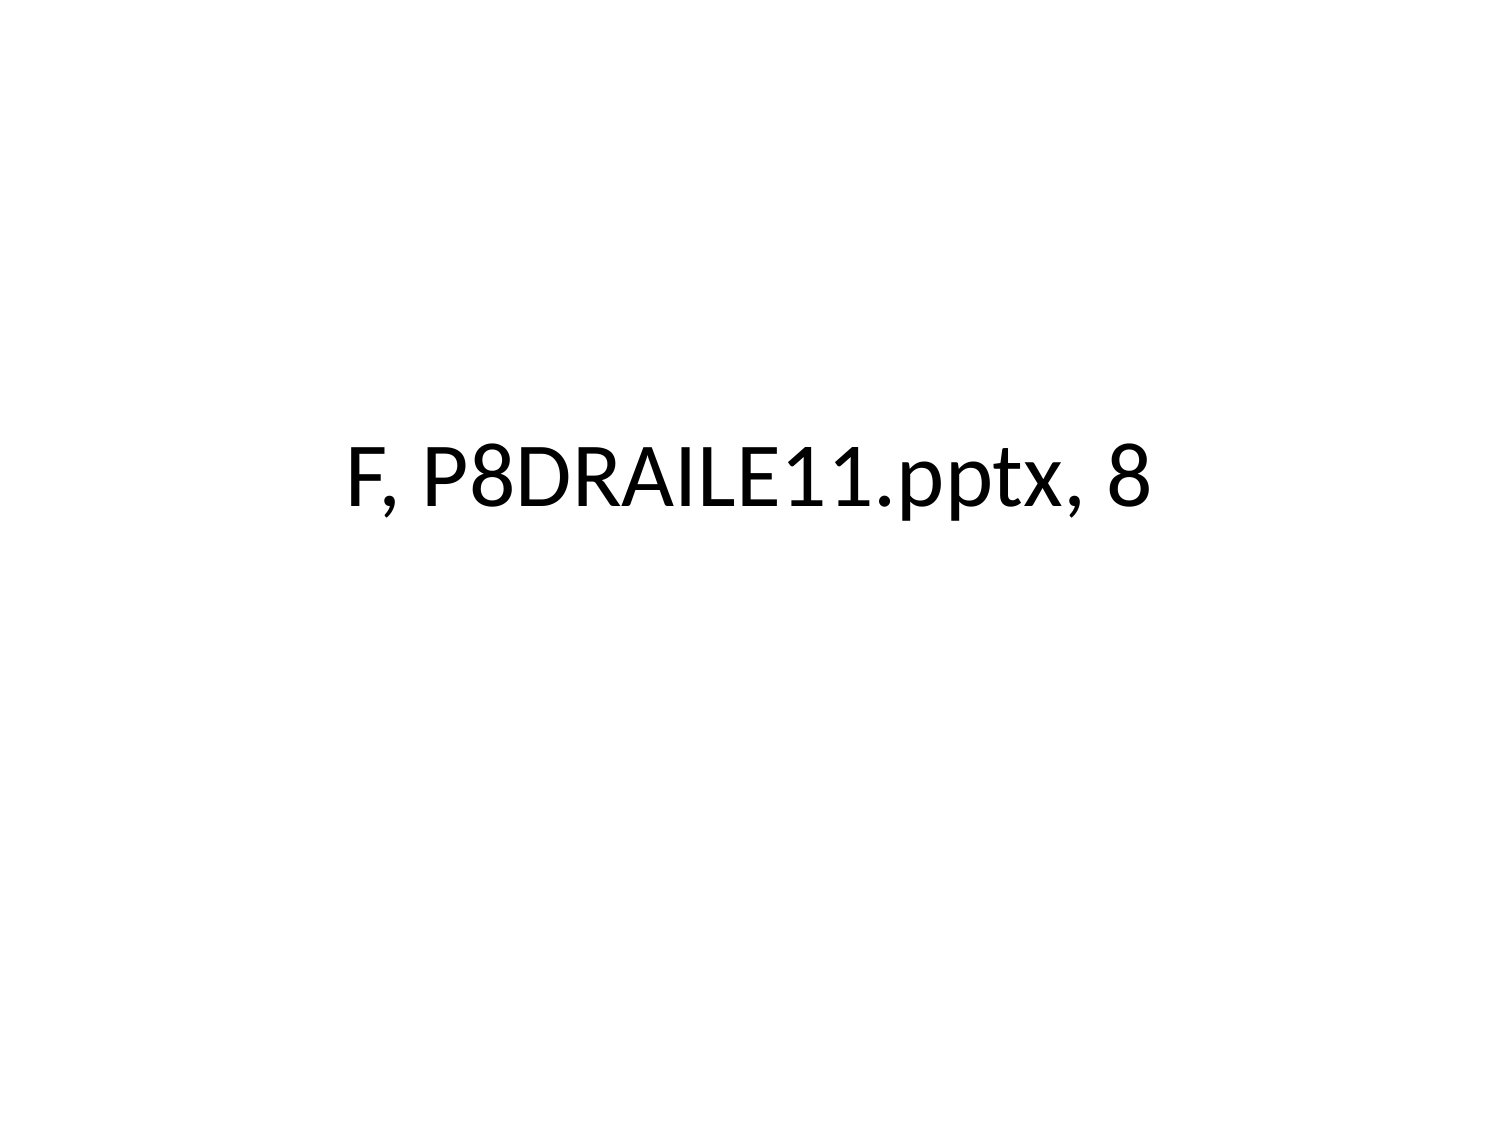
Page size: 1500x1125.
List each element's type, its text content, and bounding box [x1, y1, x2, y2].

title F, P8DRAILE11.pptx, 8 [112, 349, 1388, 591]
